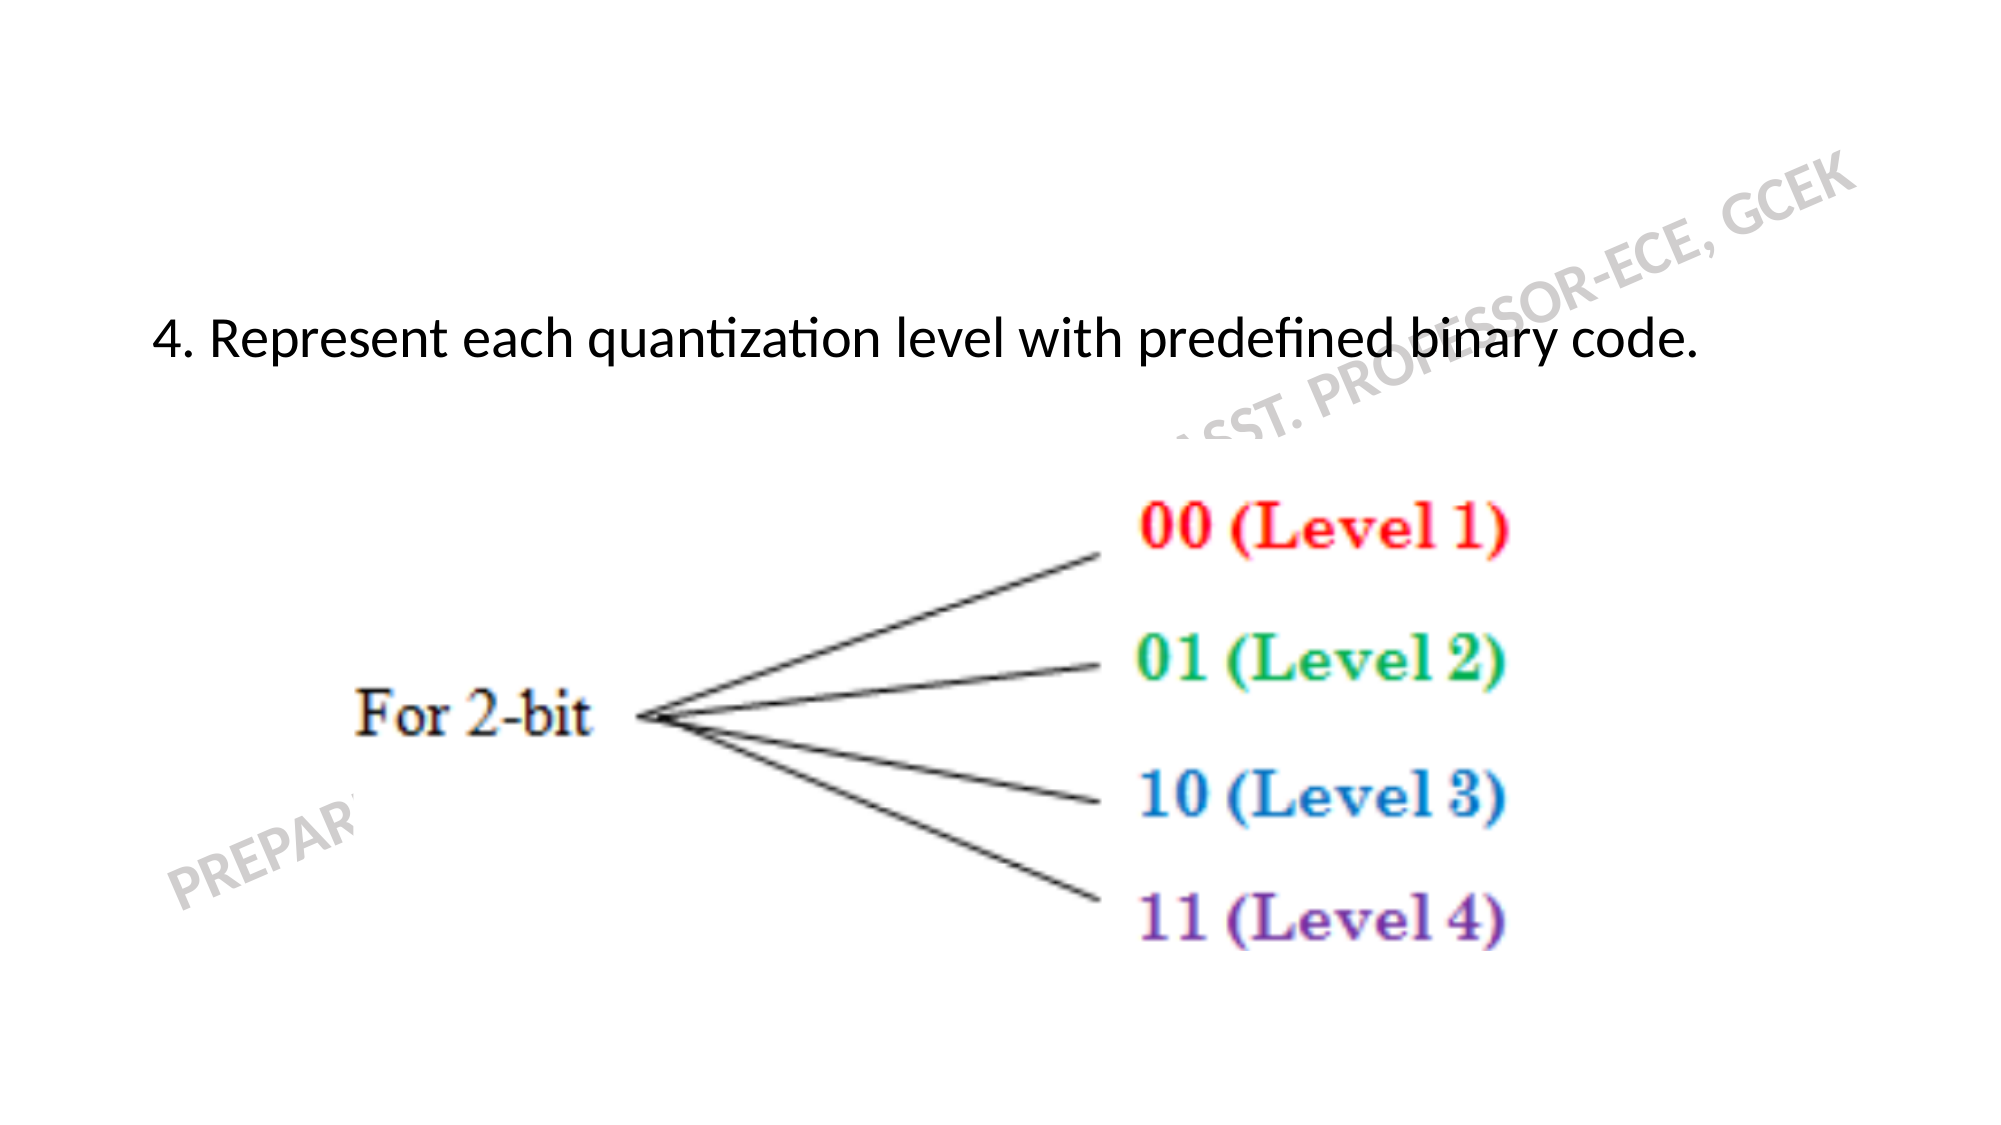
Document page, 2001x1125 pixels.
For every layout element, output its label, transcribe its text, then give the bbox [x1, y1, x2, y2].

list 4. Represent each quantization level with predefined binary code. [137, 299, 1863, 1014]
picture [353, 439, 1515, 951]
